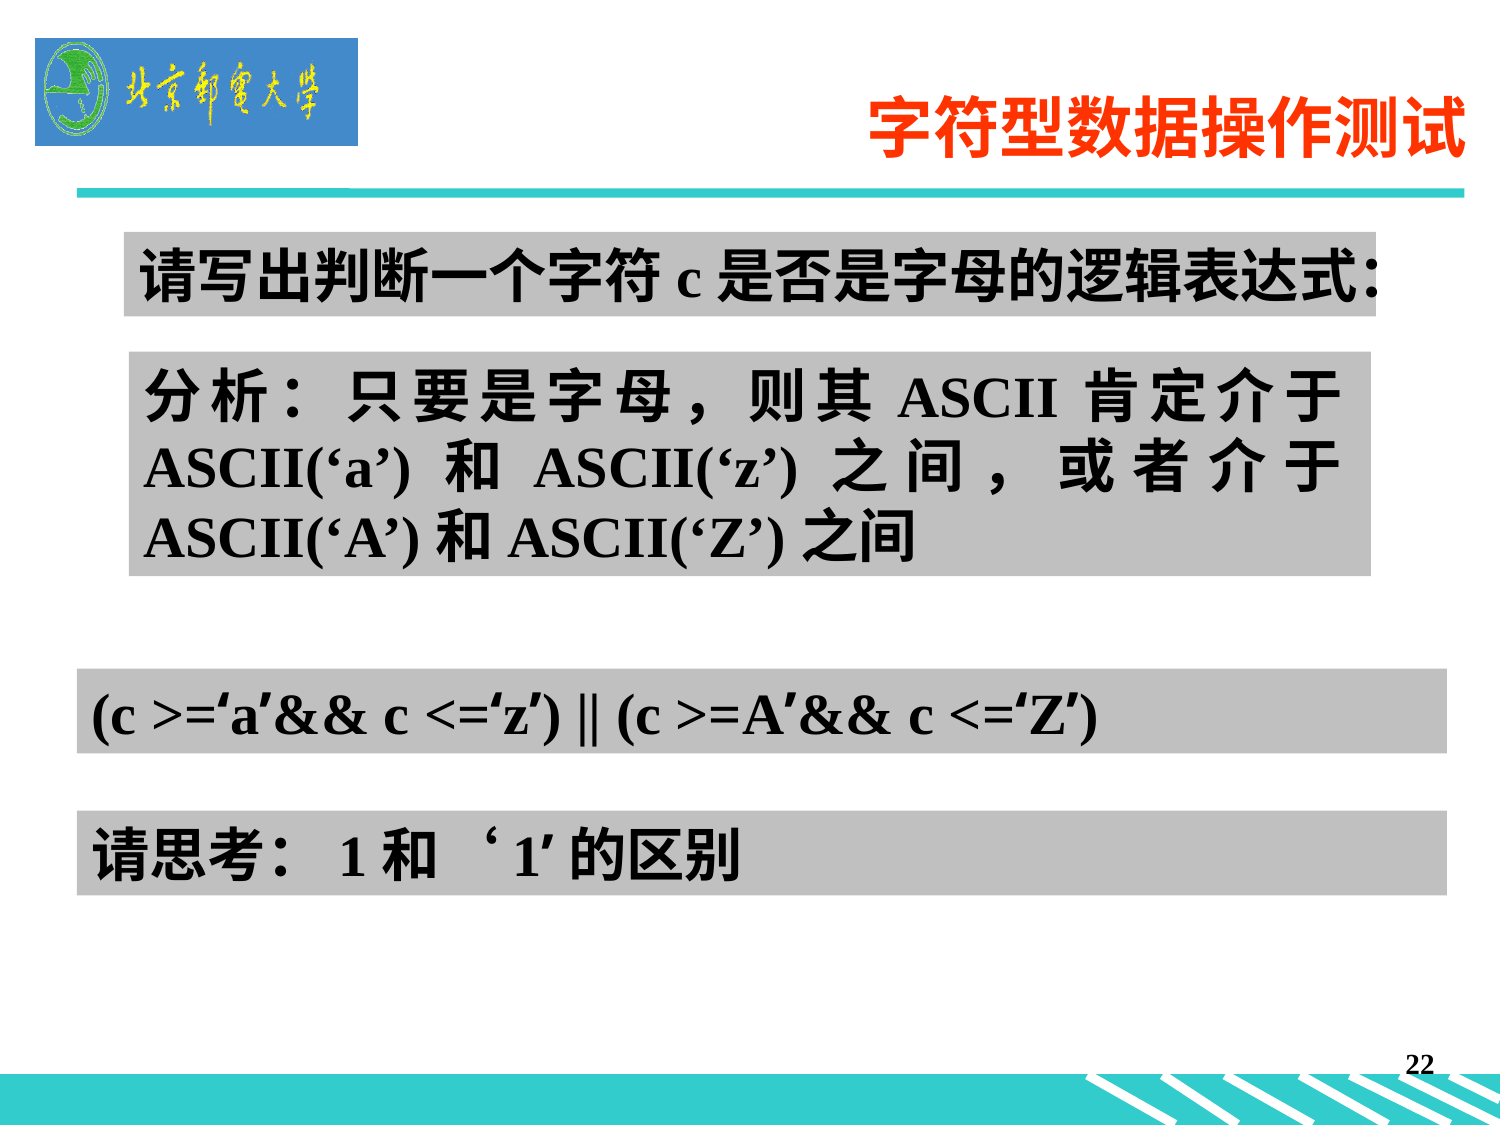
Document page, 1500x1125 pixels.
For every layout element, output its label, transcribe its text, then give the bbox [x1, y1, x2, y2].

text_box 请写出判断一个字符c是否是字母的逻辑表达式： [123, 231, 1376, 317]
text_box (c >=‘a’&& c <=‘z’) || (c >=A’&& c <=‘Z’) [76, 668, 1447, 754]
slide_number 22 [1137, 1037, 1451, 1113]
picture [34, 37, 358, 146]
text_box 请思考：1和‘1’的区别 [76, 810, 1447, 896]
title 字符型数据操作测试 [207, 66, 1483, 185]
text_box 分析：只要是字母，则其ASCII肯定介于ASCII(‘a’)和ASCII(‘z’)之间，或者介于ASCII(‘A’)和ASCII(‘Z’)之间 [128, 351, 1371, 577]
